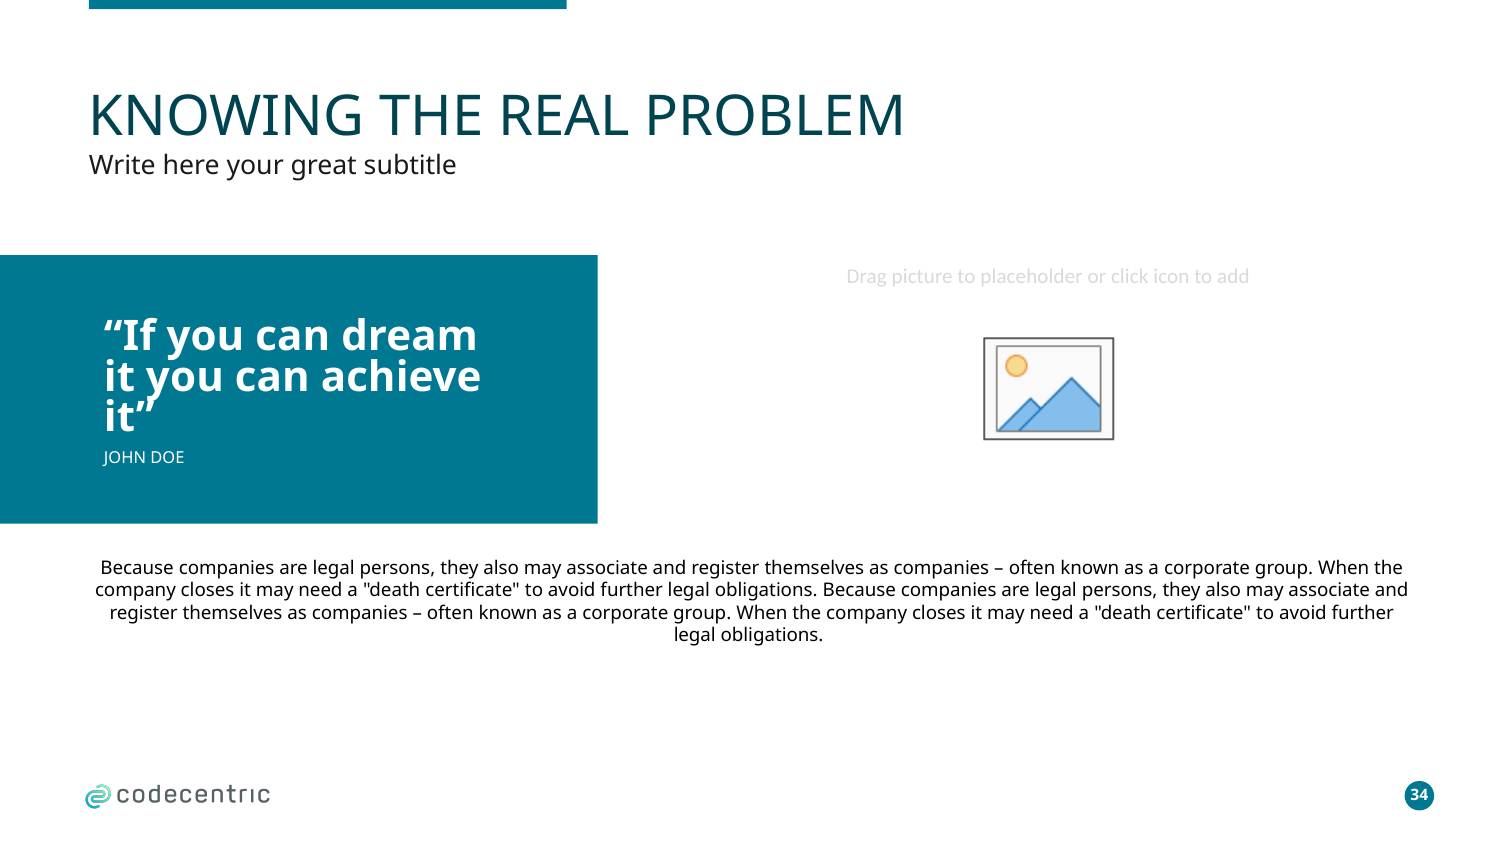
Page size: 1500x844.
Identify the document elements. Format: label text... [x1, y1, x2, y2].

picture [65, 763, 289, 828]
slide_number 34 [1396, 783, 1443, 808]
text_box Because companies are legal persons, they also may associate and register themselves as companies – often known as a corporate group. When the company closes it may need a "death certificate" to avoid further legal obligations. Because companies are legal persons, they also may associate and register themselves as companies – often known as a corporate group. When the company closes it may need a "death certificate" to avoid further legal obligations. [89, 555, 1413, 666]
title KNOWING THE REAL PROBLEM [88, 86, 1397, 152]
picture [597, 255, 1500, 524]
text_box [0, 255, 597, 524]
text_box “If you can dream it you can achieve it” JOHN DOE [89, 310, 498, 475]
text_box Write here your great subtitle [89, 151, 572, 176]
